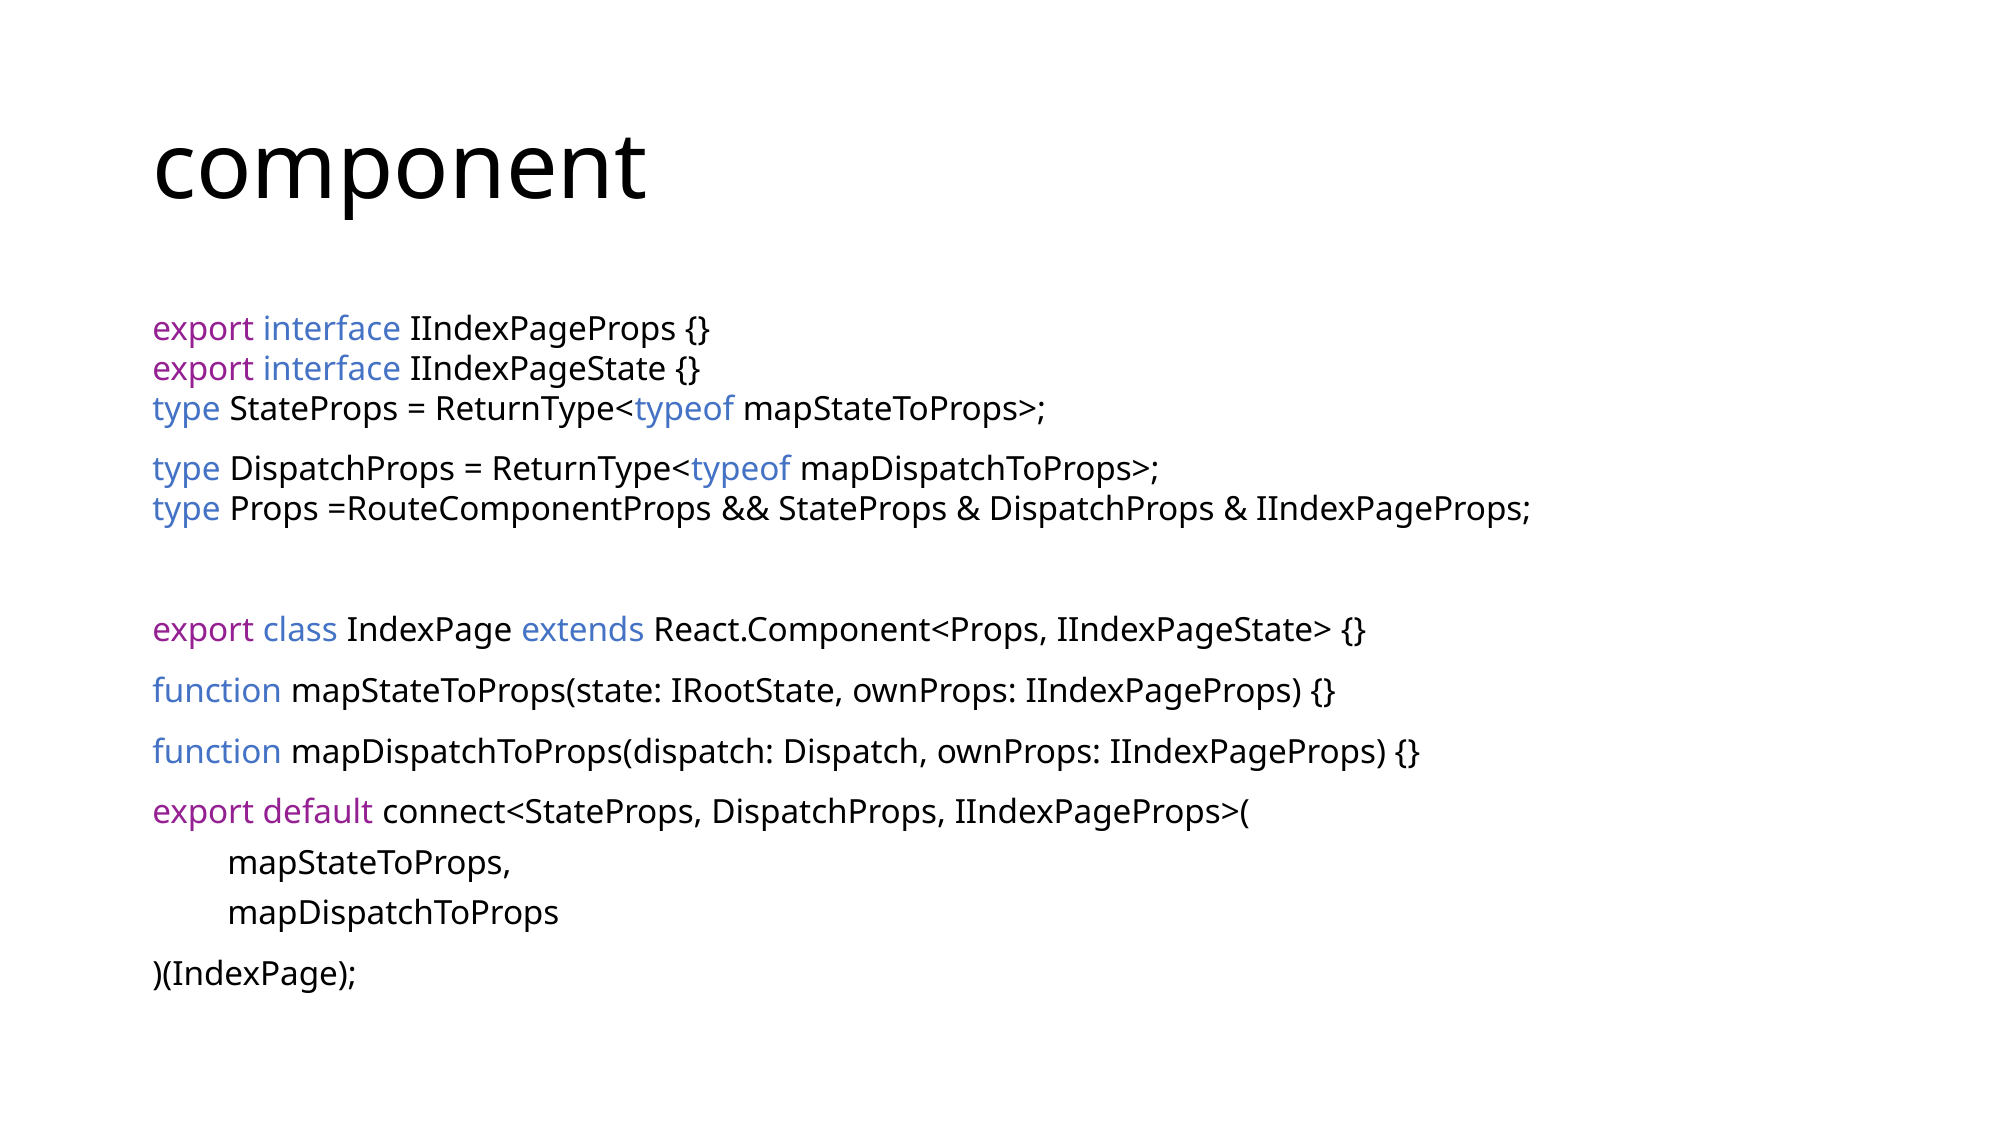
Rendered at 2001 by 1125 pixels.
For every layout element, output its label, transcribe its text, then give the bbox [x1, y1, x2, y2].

list export interface IIndexPageProps {} export interface IIndexPageState {} type StateProps = ReturnType<typeof mapStateToProps>; type DispatchProps = ReturnType<typeof mapDispatchToProps>; type Props =RouteComponentProps && StateProps & DispatchProps & IIndexPageProps; export class IndexPage extends React.Component<Props, IIndexPageState> {} function mapStateToProps(state: IRootState, ownProps: IIndexPageProps) {} function mapDispatchToProps(dispatch: Dispatch, ownProps: IIndexPageProps) {} export default connect<StateProps, DispatchProps, IIndexPageProps>( mapStateToProps, mapDispatchToProps )(IndexPage); [137, 299, 1863, 1014]
title component [137, 59, 1863, 278]
